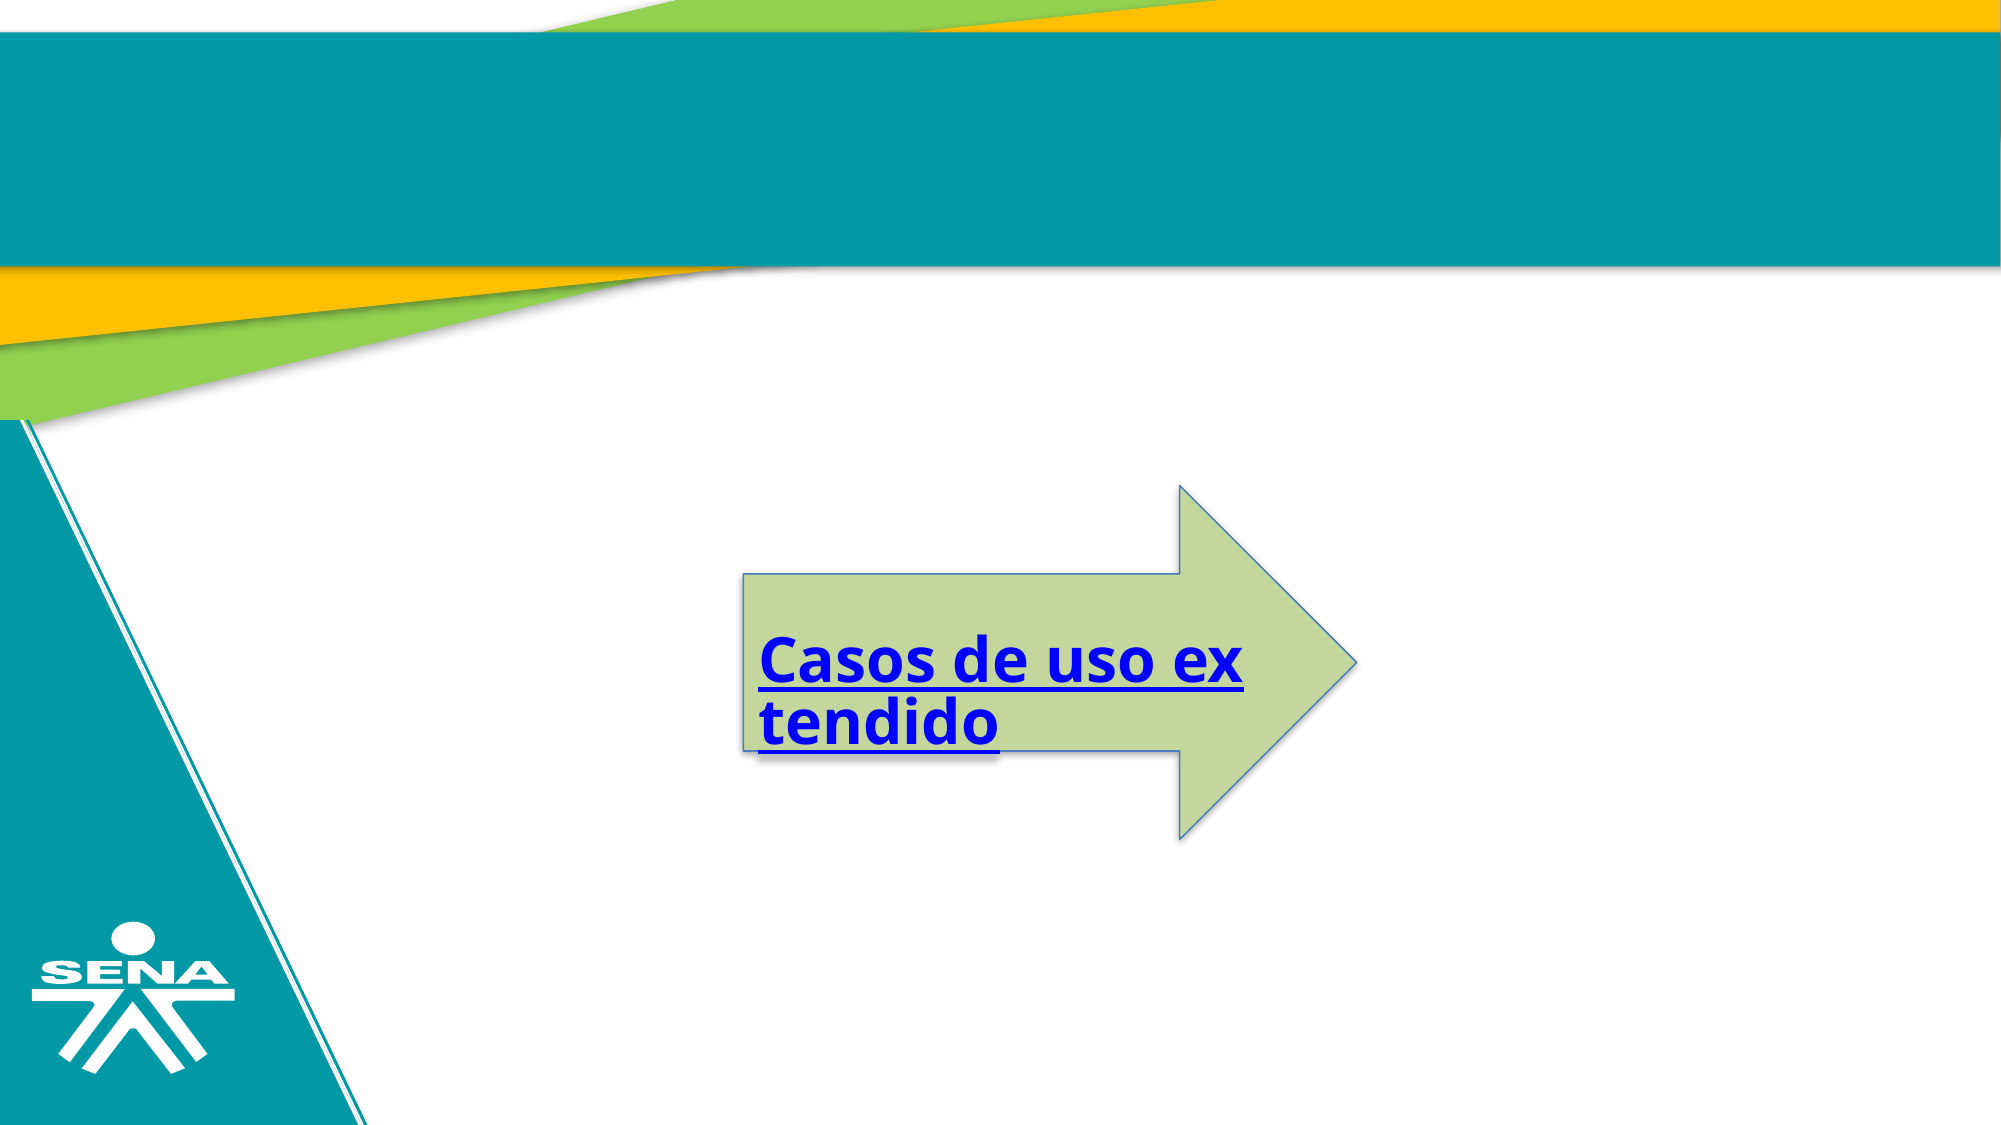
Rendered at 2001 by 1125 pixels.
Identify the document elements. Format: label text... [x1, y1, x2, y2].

text_box Casos de uso extendido [742, 484, 1358, 841]
picture [0, 420, 428, 1125]
